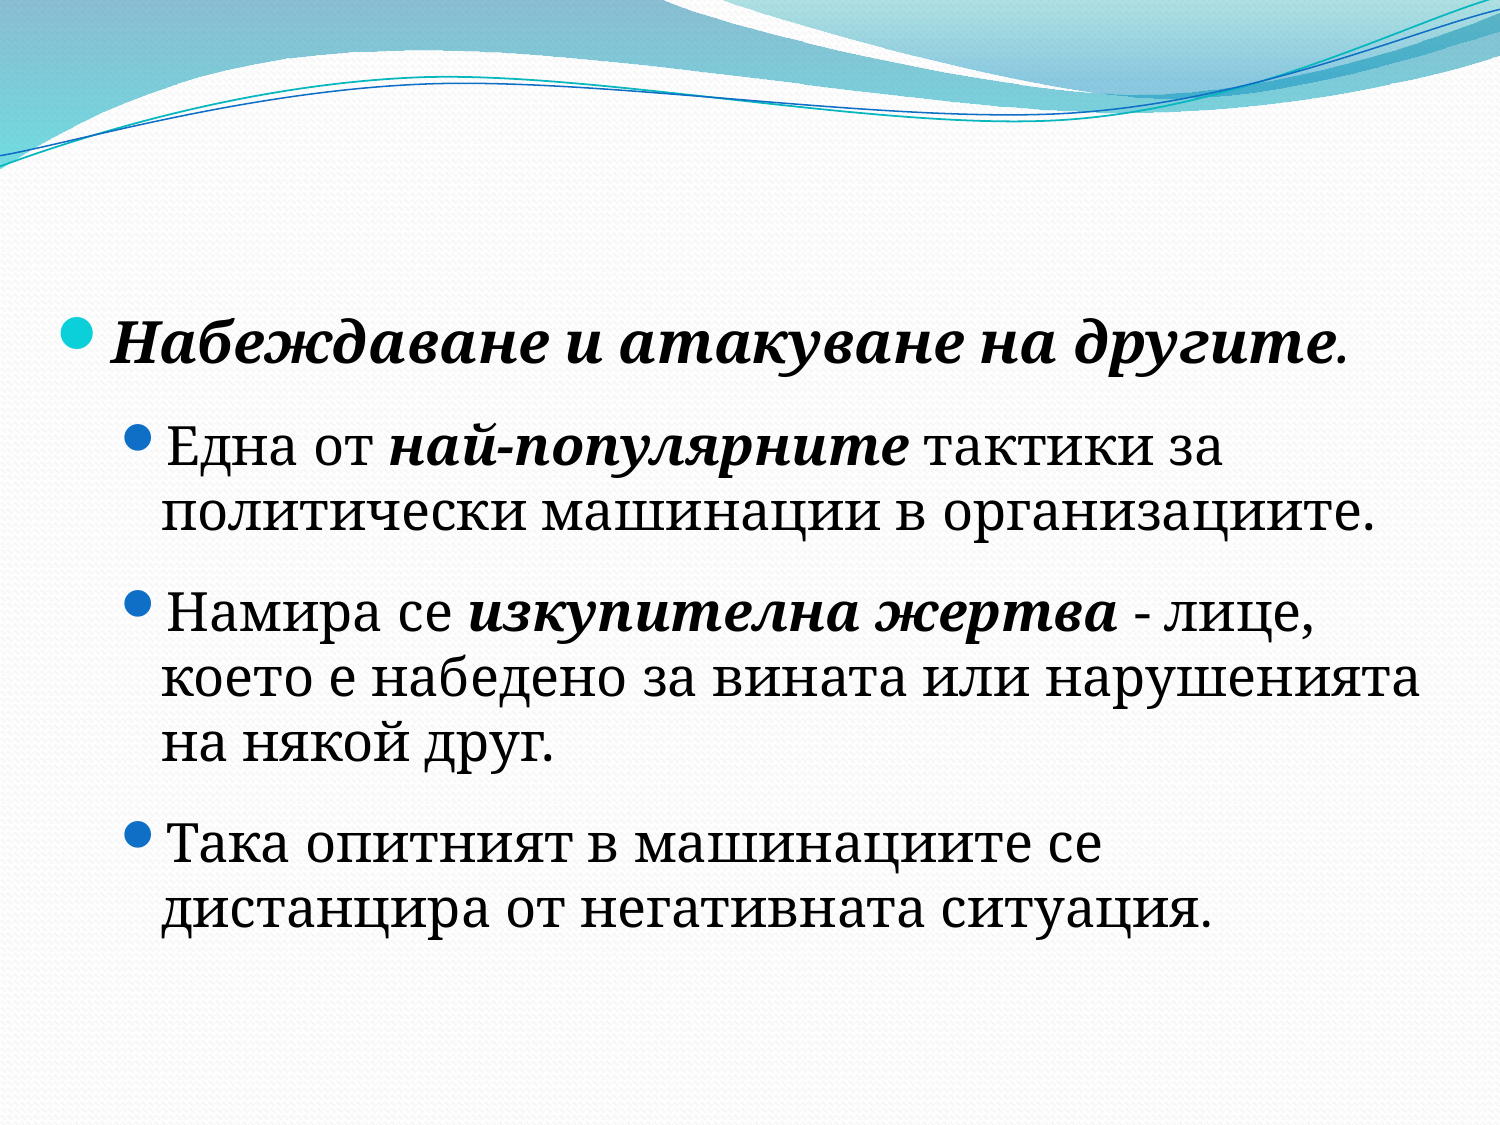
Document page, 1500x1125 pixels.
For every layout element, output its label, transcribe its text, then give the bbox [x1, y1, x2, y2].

list Набеждаване и атакуване на другите. Една от най-популярните тактики за политически машинации в организациите. Намира се изкупителна жертва - лице, което е набедено за вината или нарушенията на някой друг. Така опитният в машинациите се дистанцира от негативната ситуация. [41, 298, 1460, 1059]
